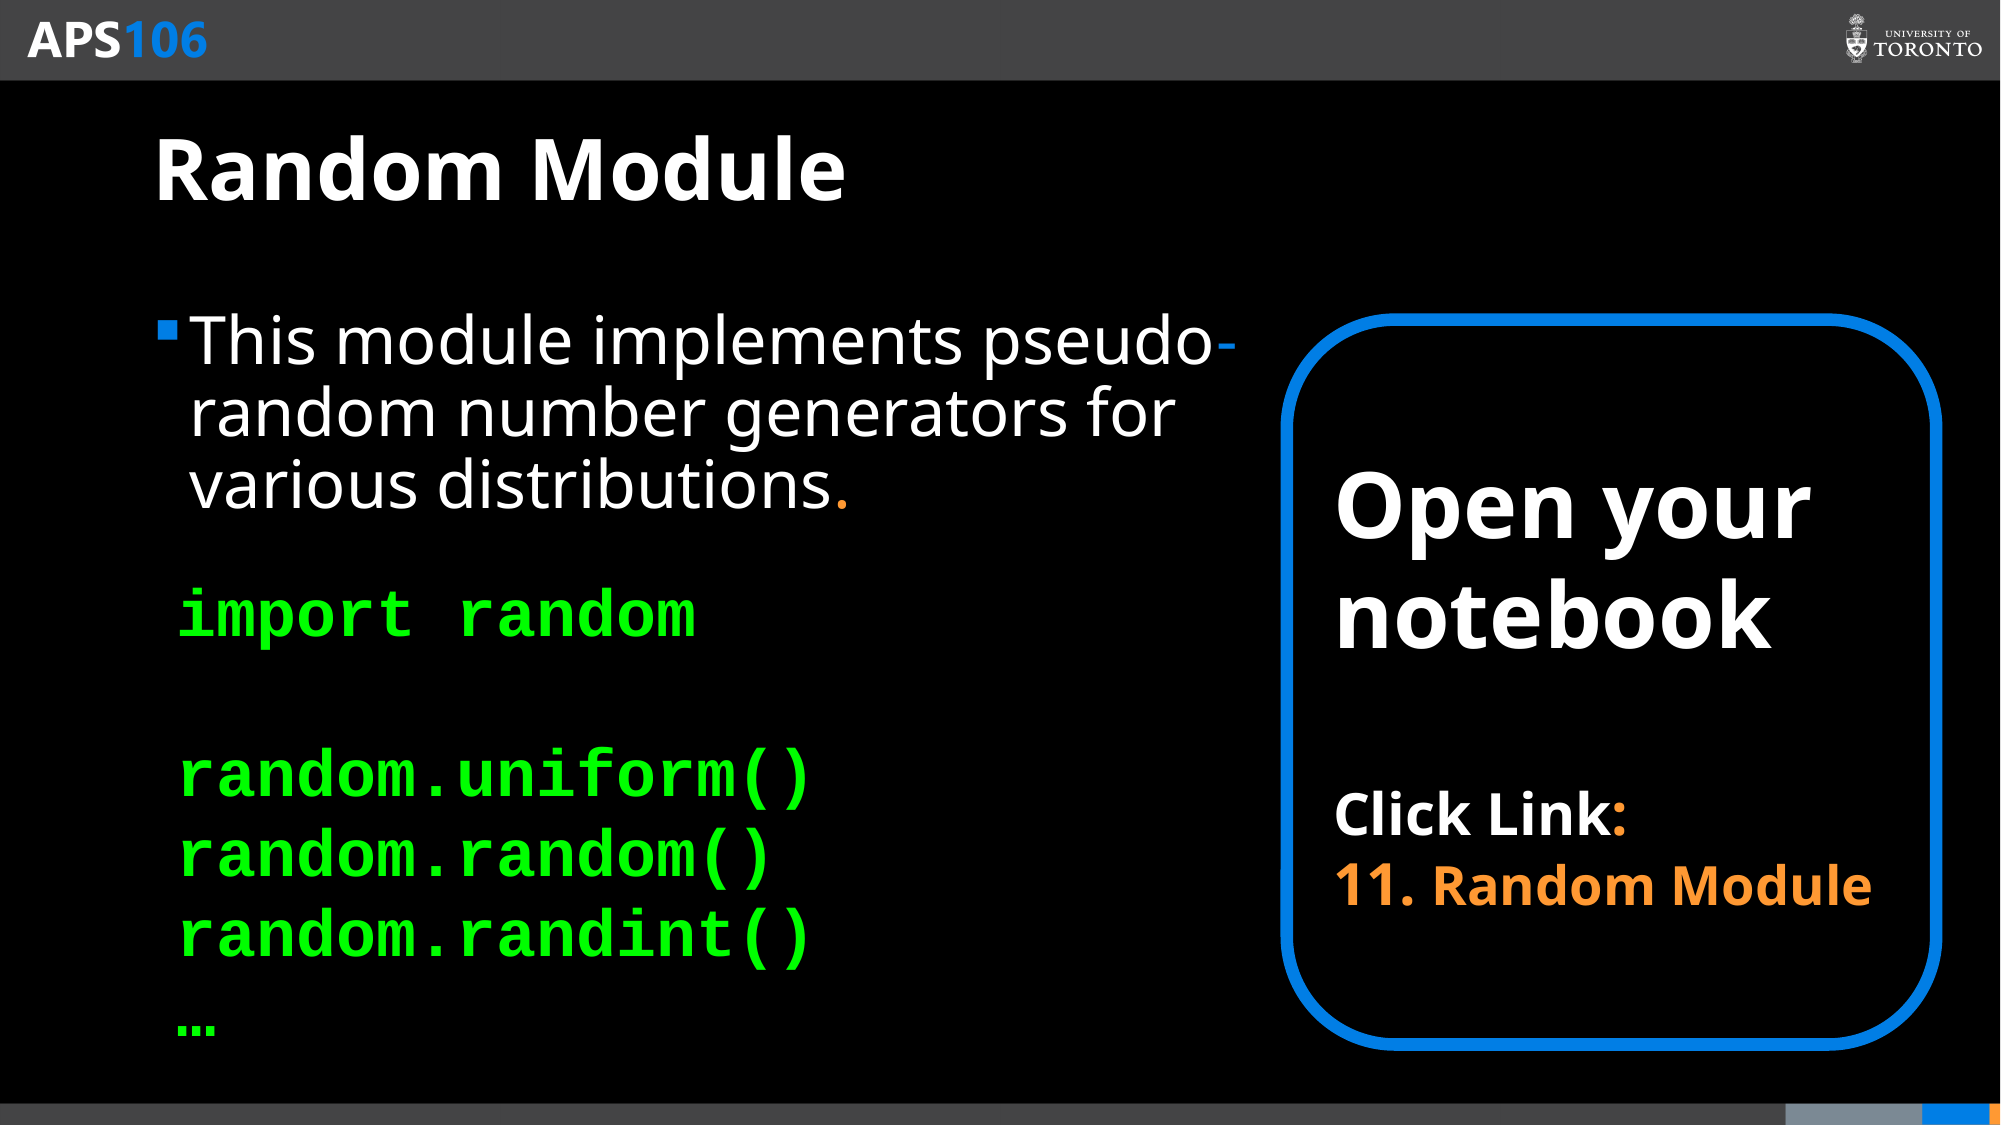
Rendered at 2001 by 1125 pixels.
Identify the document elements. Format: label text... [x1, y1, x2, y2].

text_box import random random.uniform() random.random() random.randint() … [161, 562, 1008, 1057]
text_box Open your notebook Click Link: 11. Random Module [1285, 318, 1938, 1046]
title Random Module [137, 119, 1863, 227]
picture [0, 0, 2001, 1125]
list This module implements pseudo-random number generators for various distributions. [137, 299, 1264, 1104]
